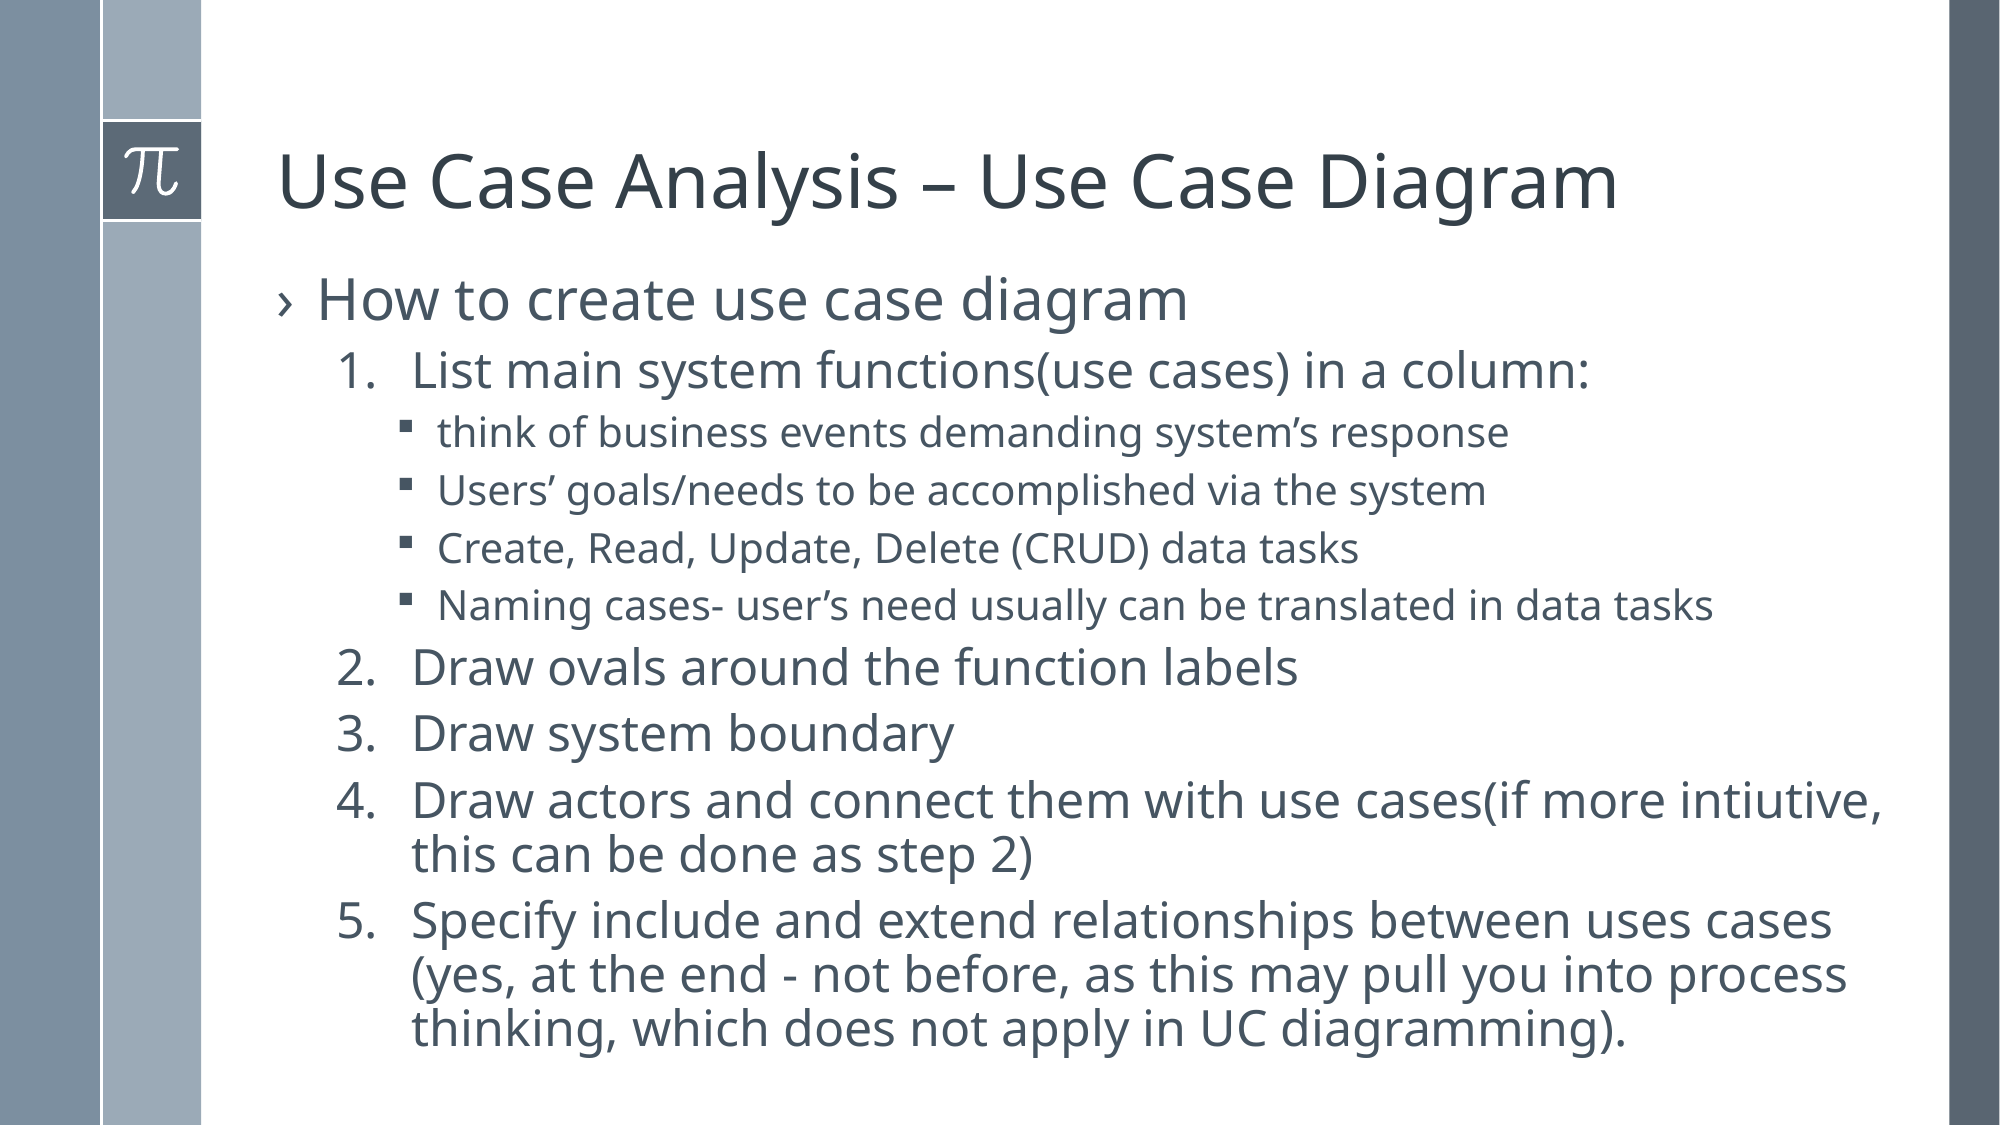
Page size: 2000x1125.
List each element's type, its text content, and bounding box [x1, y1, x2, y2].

title Use Case Analysis – Use Case Diagram [261, 29, 1867, 233]
list How to create use case diagram List main system functions(use cases) in a column: think of business events demanding system’s response Users’ goals/needs to be accomplished via the system Create, Read, Update, Delete (CRUD) data tasks Naming cases- user’s need usually can be translated in data tasks Draw ovals around the function labels Draw system boundary Draw actors and connect them with use cases(if more intiutive, this can be done as step 2) Specify include and extend relationships between uses cases (yes, at the end - not before, as this may pull you into process thinking, which does not apply in UC diagramming). [261, 262, 1910, 1090]
